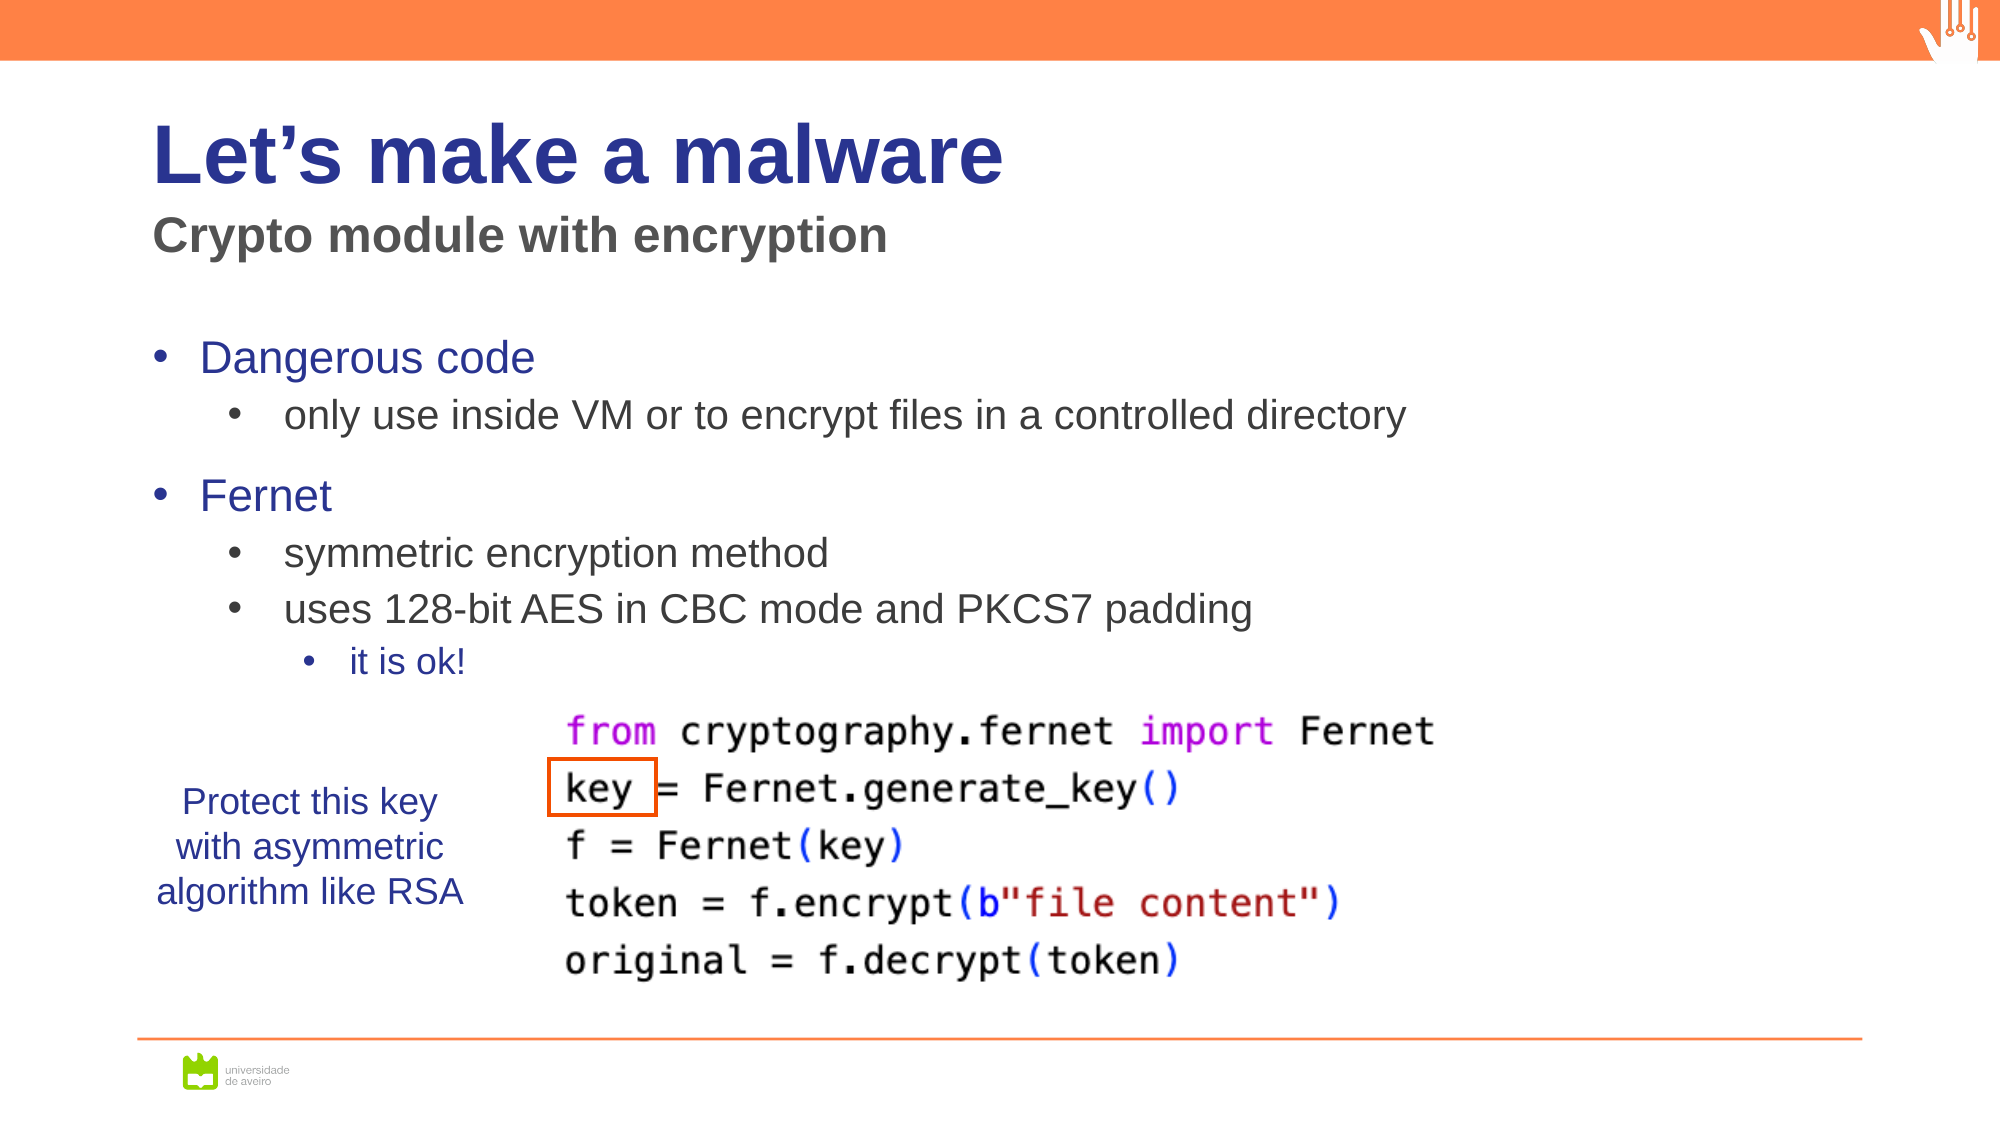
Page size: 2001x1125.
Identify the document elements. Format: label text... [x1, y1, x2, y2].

list Crypto module with encryption [137, 201, 1835, 313]
subtitle Dangerous code only use inside VM or to encrypt files in a controlled directory Fernet symmetric encryption method uses 128-bit AES in CBC mode and PKCS7 padding it is ok! [137, 326, 1835, 1015]
text_box Protect this key with asymmetric algorithm like RSA [137, 769, 483, 920]
picture [1919, 0, 1979, 64]
title Let’s make a malware [137, 104, 1835, 201]
picture [548, 697, 1451, 994]
picture [165, 1041, 307, 1107]
